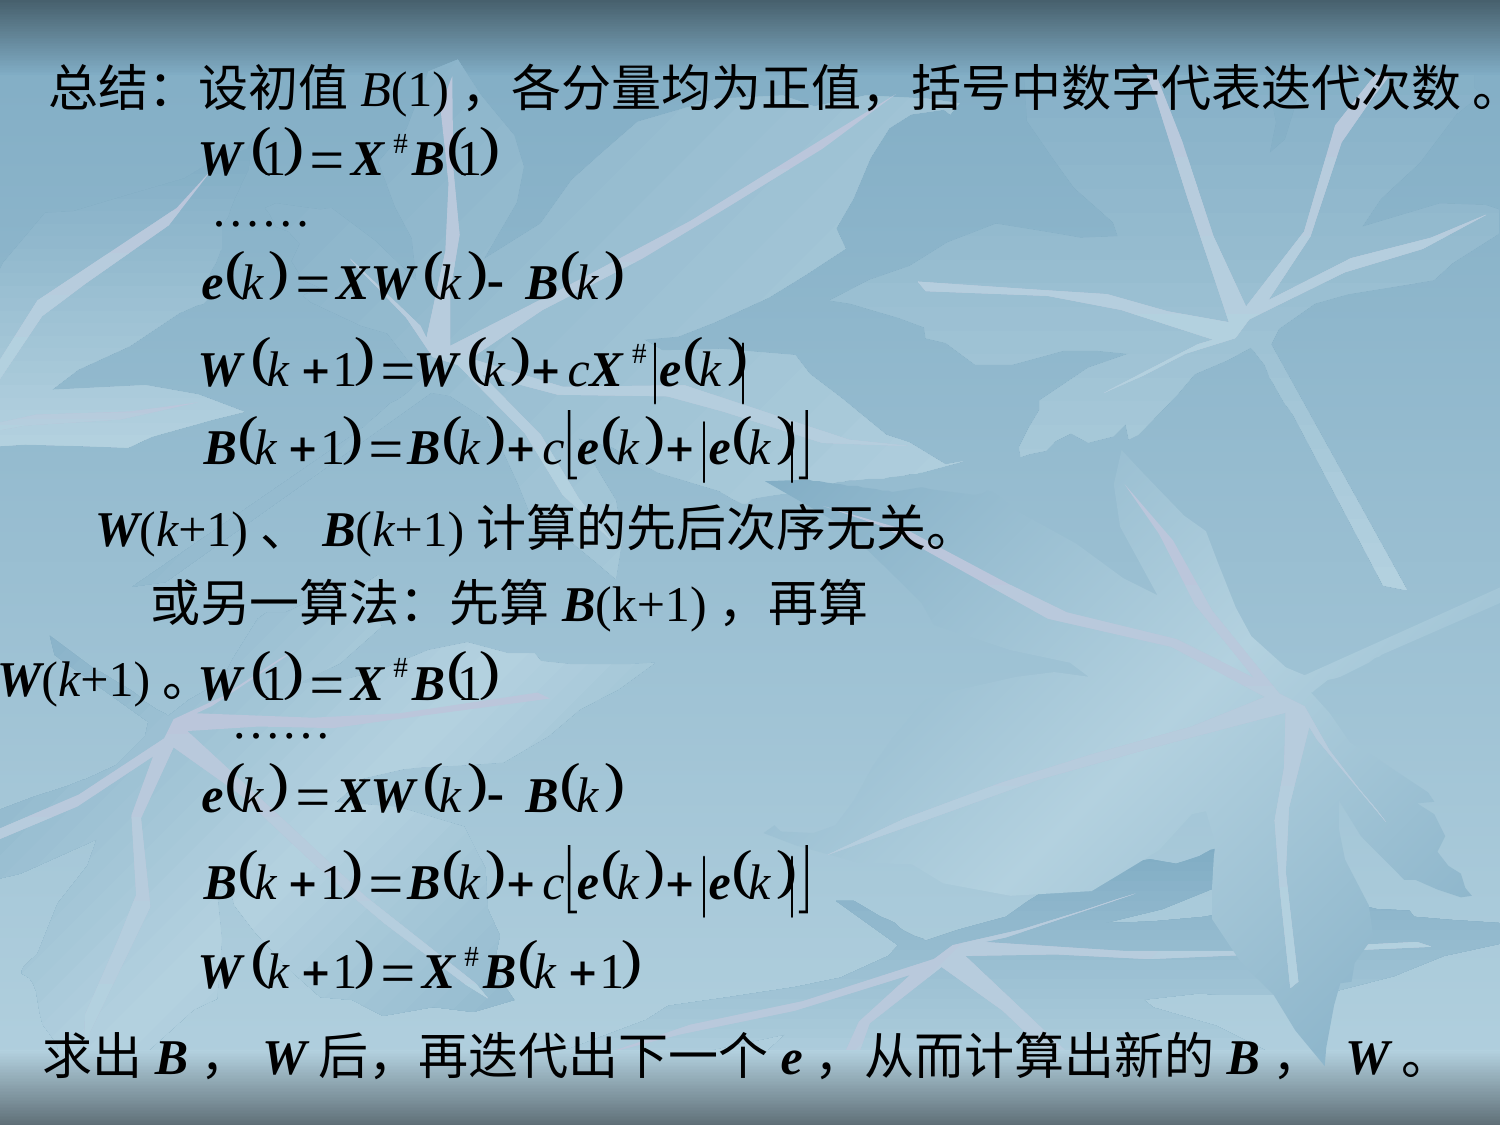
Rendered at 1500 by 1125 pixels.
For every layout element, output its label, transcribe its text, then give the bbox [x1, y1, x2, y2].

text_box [194, 249, 624, 321]
text_box 求出B，W后，再迭代出下一个e，从而计算出新的B， W。 [28, 1016, 1467, 1092]
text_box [194, 937, 645, 1010]
text_box 总结：设初值B(1)，各分量均为正值，括号中数字代表迭代次数 。 [33, 34, 1500, 125]
text_box …… [216, 729, 347, 757]
text_box 或另一算法：先算B(k+1)，再算W(k+1)。 [0, 548, 959, 639]
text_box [194, 844, 816, 929]
text_box W(k+1)、B(k+1)计算的先后次序无关。 [79, 474, 1134, 565]
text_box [194, 761, 624, 834]
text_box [194, 331, 757, 409]
text_box …… [196, 204, 326, 244]
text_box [194, 410, 816, 494]
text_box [194, 645, 503, 722]
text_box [194, 121, 503, 197]
